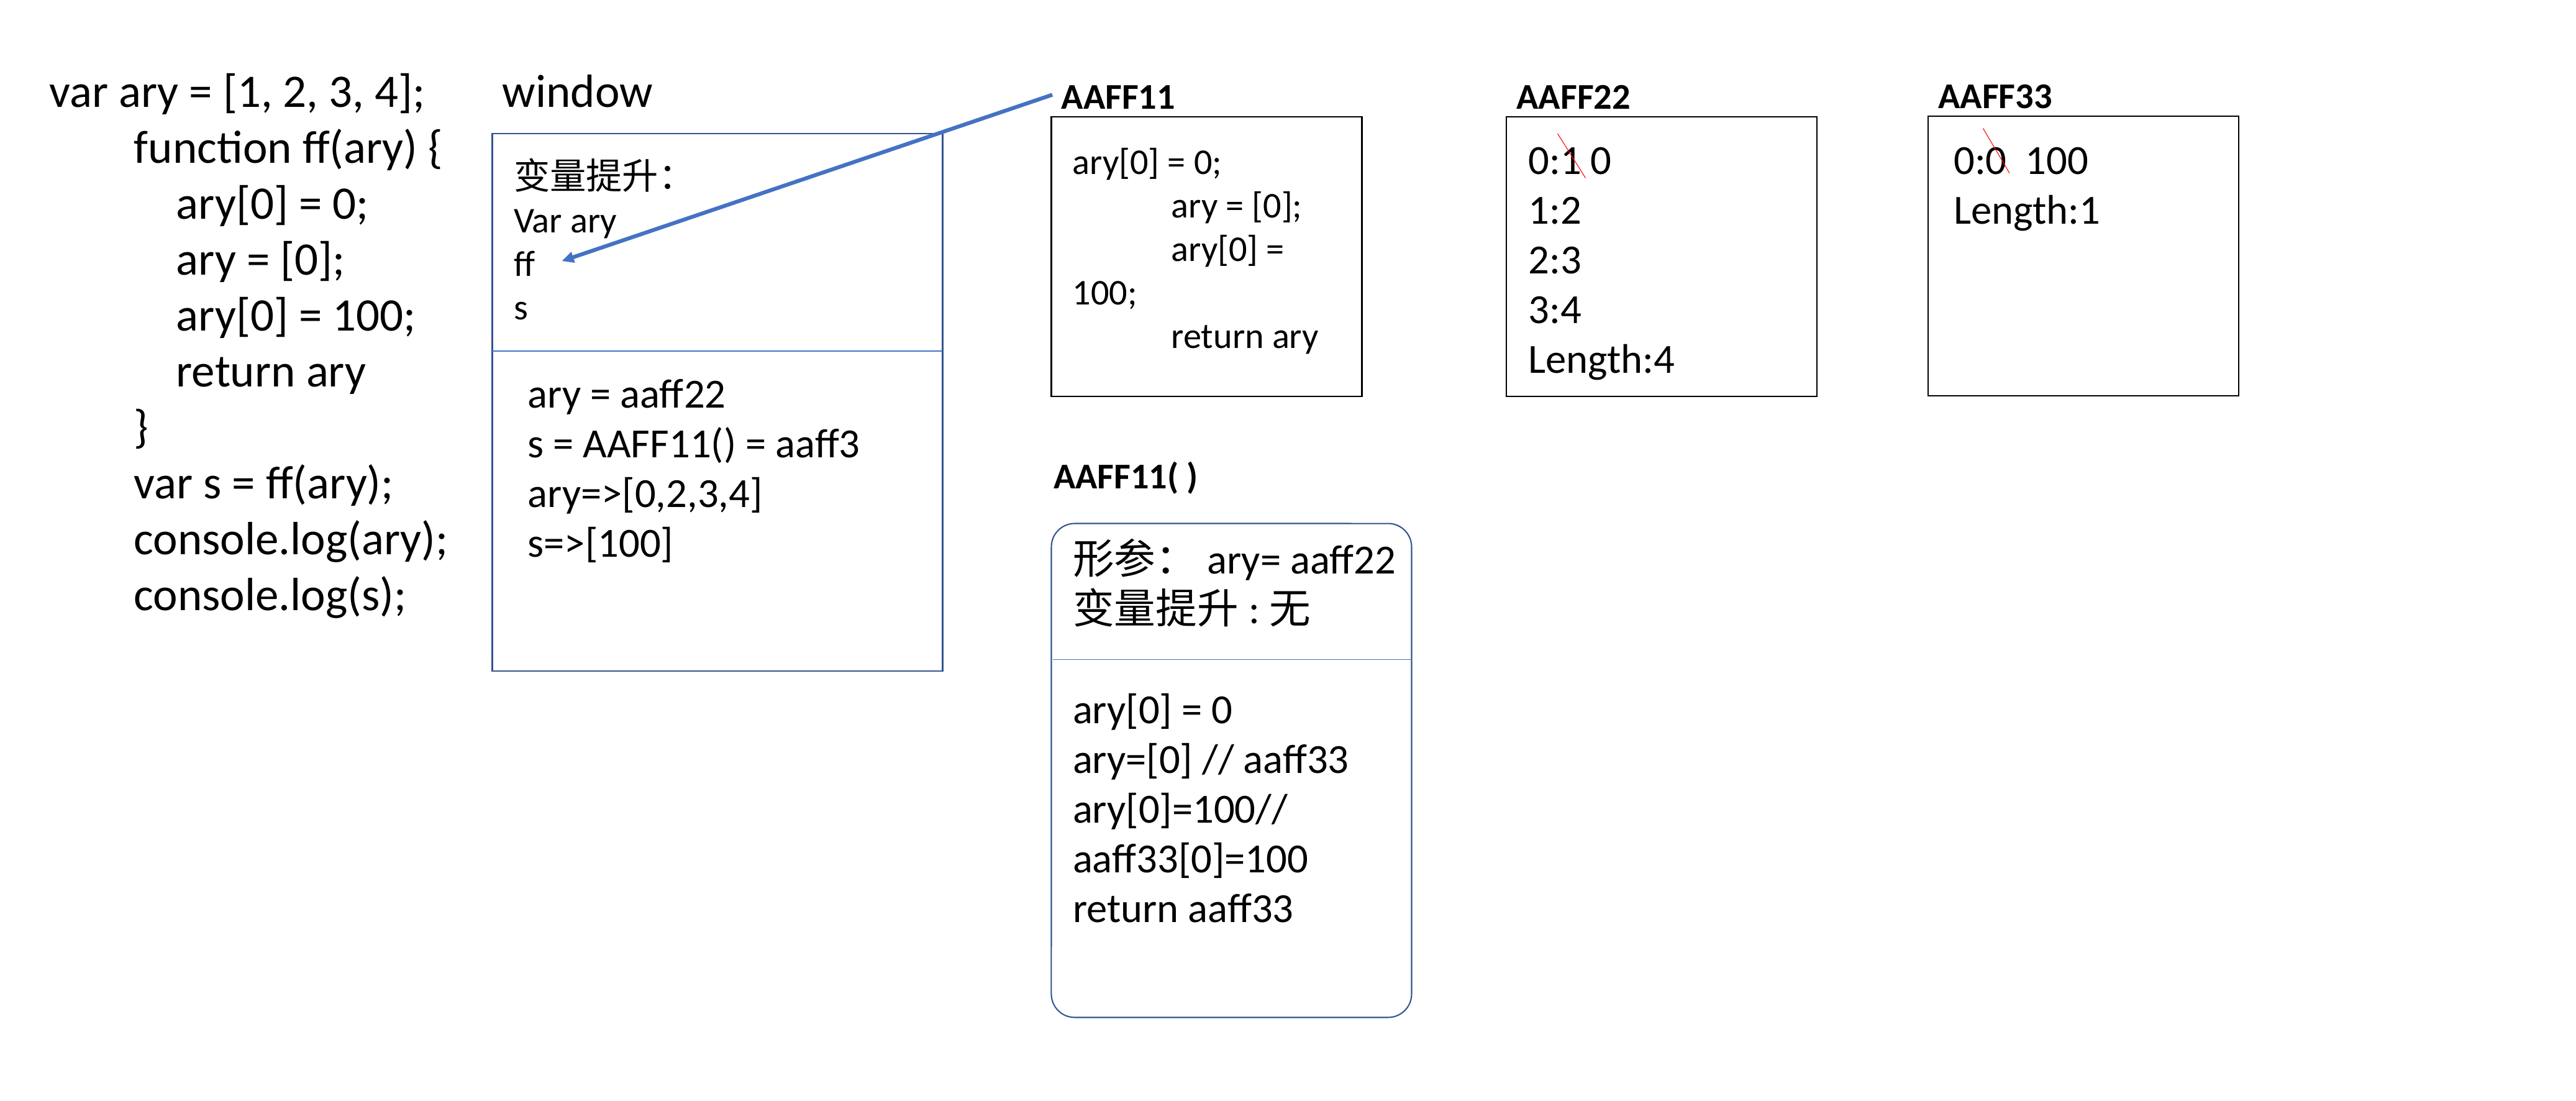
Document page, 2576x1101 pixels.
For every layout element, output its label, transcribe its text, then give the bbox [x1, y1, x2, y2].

text_box [491, 133, 944, 672]
text_box 0:1 0 1:2 2:3 3:4 Length:4 [1519, 128, 1817, 386]
text_box 0:0 100 Length:1 [1944, 128, 2242, 237]
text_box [1557, 133, 1586, 178]
text_box window [493, 55, 663, 121]
text_box ary[0] = 0; ary = [0]; ary[0] = 100; return ary [1063, 134, 1340, 360]
text_box AAFF22 [1507, 68, 1640, 121]
text_box ary[0] = 0 ary=[0] // aaff33 ary[0]=100// aaff33[0]=100 return aaff33 [1063, 677, 1362, 936]
text_box AAFF11 [1052, 68, 1185, 121]
text_box [1050, 523, 1413, 1018]
text_box [1050, 116, 1363, 397]
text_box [562, 95, 1052, 261]
text_box 变量提升： Var ary ff s [504, 148, 931, 332]
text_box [1983, 128, 2009, 173]
text_box var ary = [1, 2, 3, 4]; function ff(ary) { ary[0] = 0; ary = [0]; ary[0] = 100; return ary } var s = ff(ary); console.log(ary); console.log(s); [40, 55, 465, 624]
text_box AAFF33 [1929, 67, 2062, 121]
text_box ary = aaff22 s = AAFF11() = aaff3 ary=>[0,2,3,4] s=>[100] [518, 362, 943, 570]
text_box [1506, 116, 1818, 397]
text_box AAFF11( ) [1044, 448, 1208, 501]
text_box 形参：ary= aaff22 变量提升:无 [1063, 528, 1441, 637]
text_box [1927, 116, 2239, 396]
